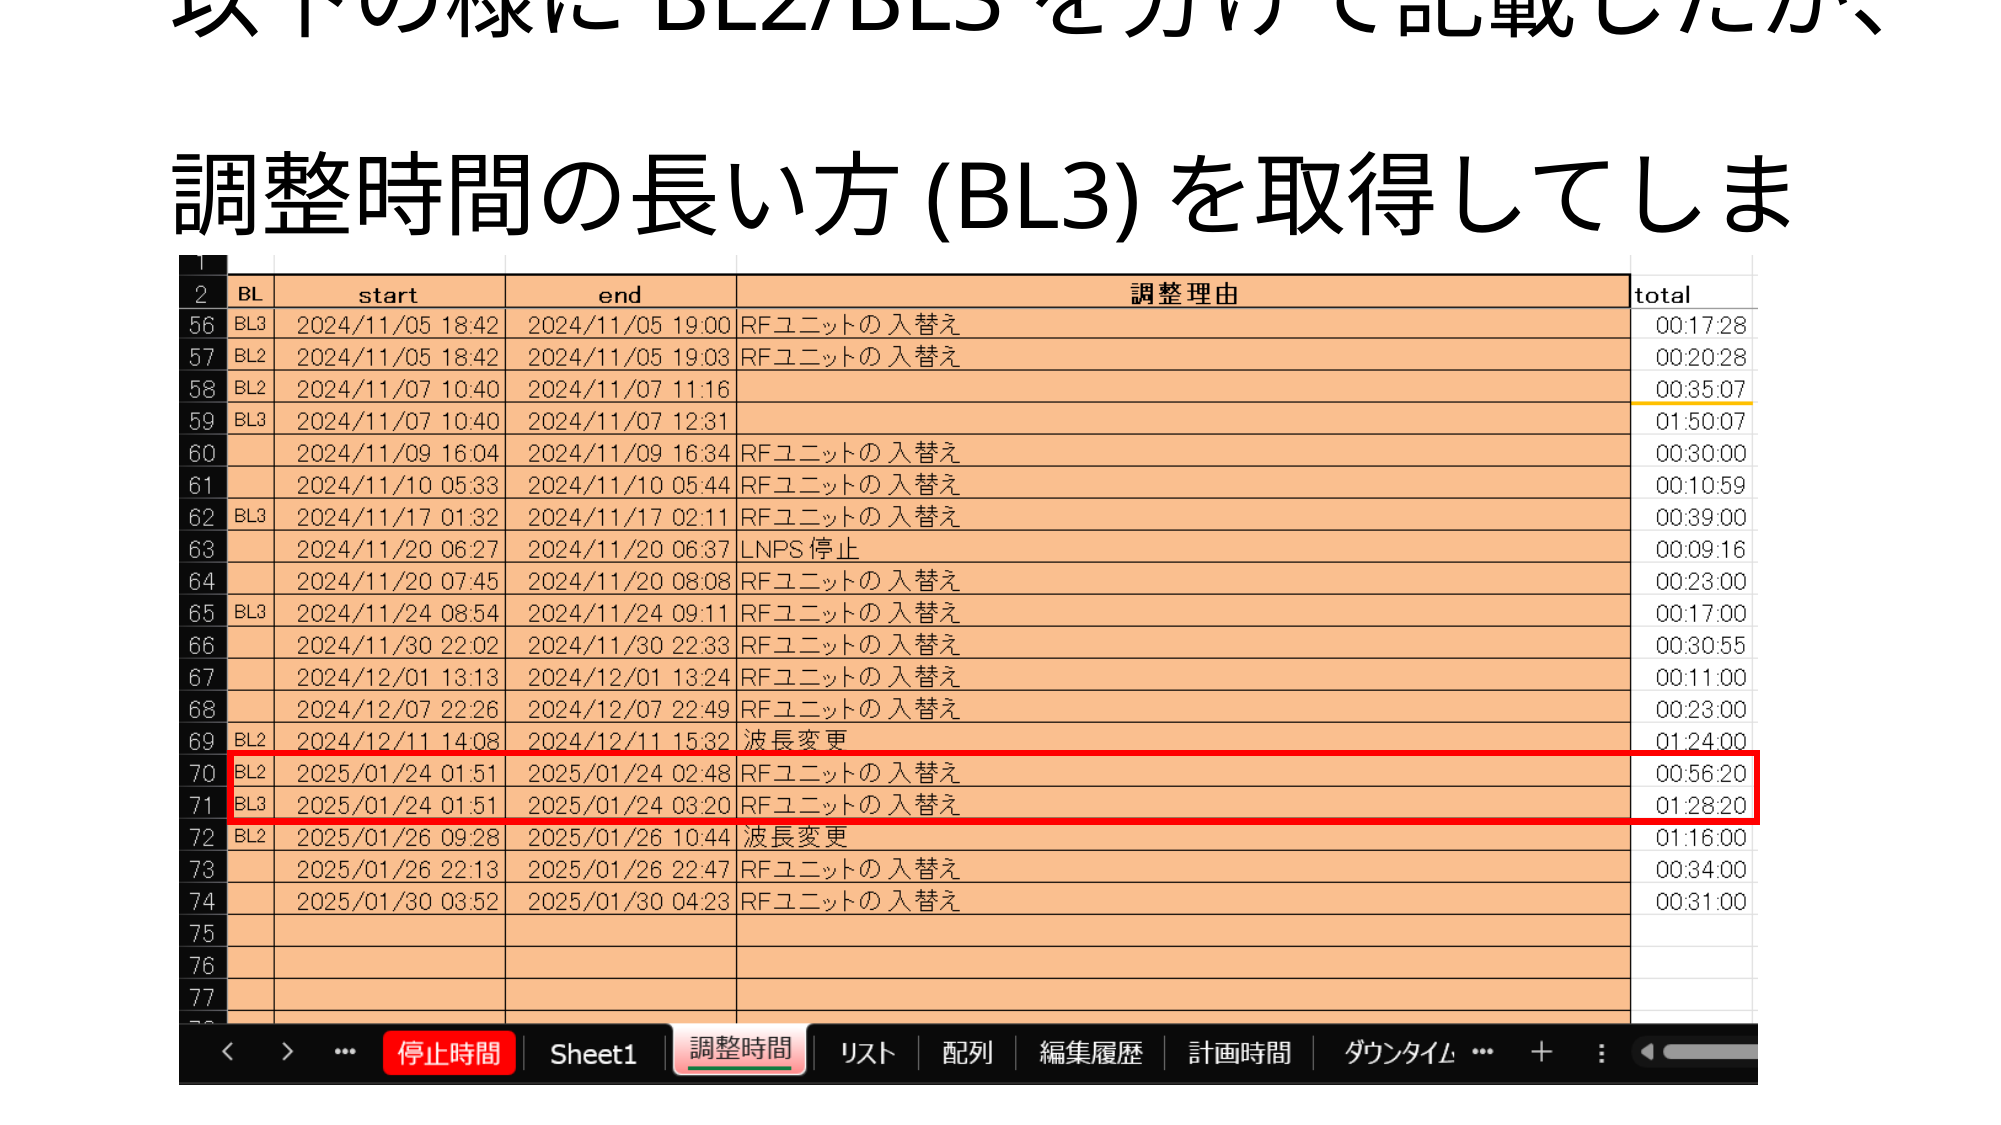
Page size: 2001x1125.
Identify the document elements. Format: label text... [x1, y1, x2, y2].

picture [178, 255, 1758, 1085]
title 以下の様にBL2/BL3を分けて記載したが、 調整時間の長い方(BL3)を取得してしまう [154, 40, 1880, 259]
